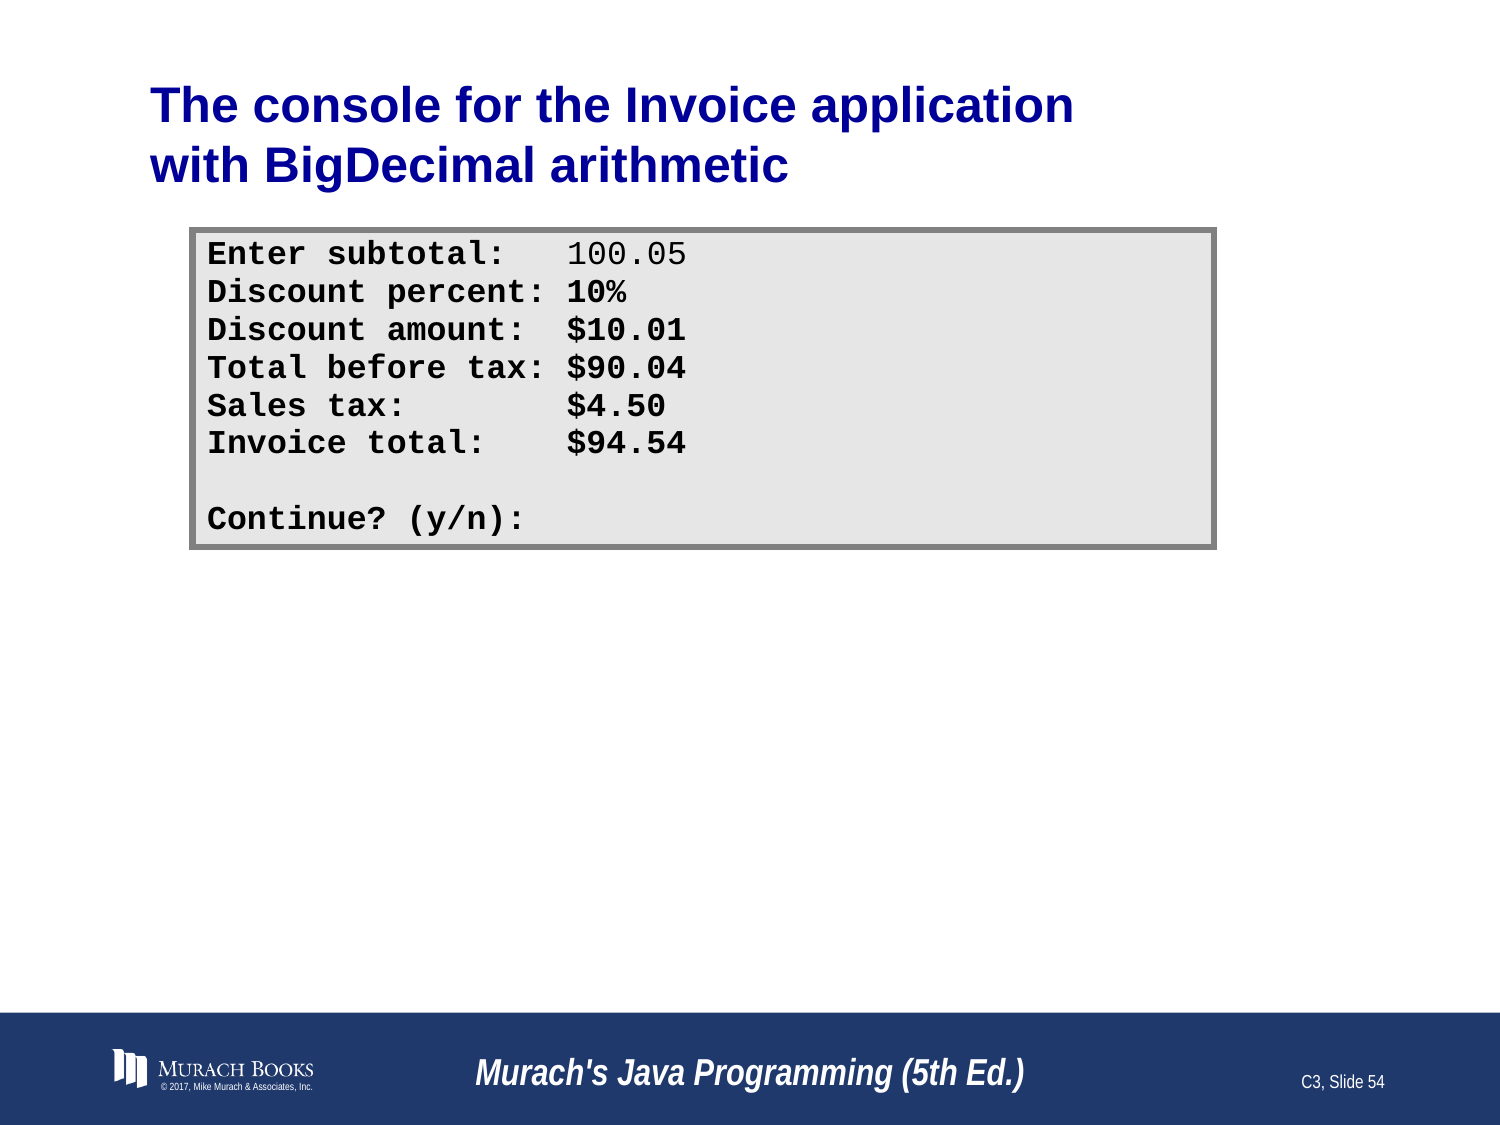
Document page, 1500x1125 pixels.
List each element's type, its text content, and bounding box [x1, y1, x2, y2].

slide_number Murach's Java Programming (5th Ed.) [463, 1025, 1050, 1100]
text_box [149, 226, 1348, 551]
title The console for the Invoice application with BigDecimal arithmetic [150, 72, 1350, 194]
footer © 2017, Mike Murach & Associates, Inc. [12, 1025, 463, 1100]
slide_number C3, Slide 54 [1087, 1025, 1400, 1100]
